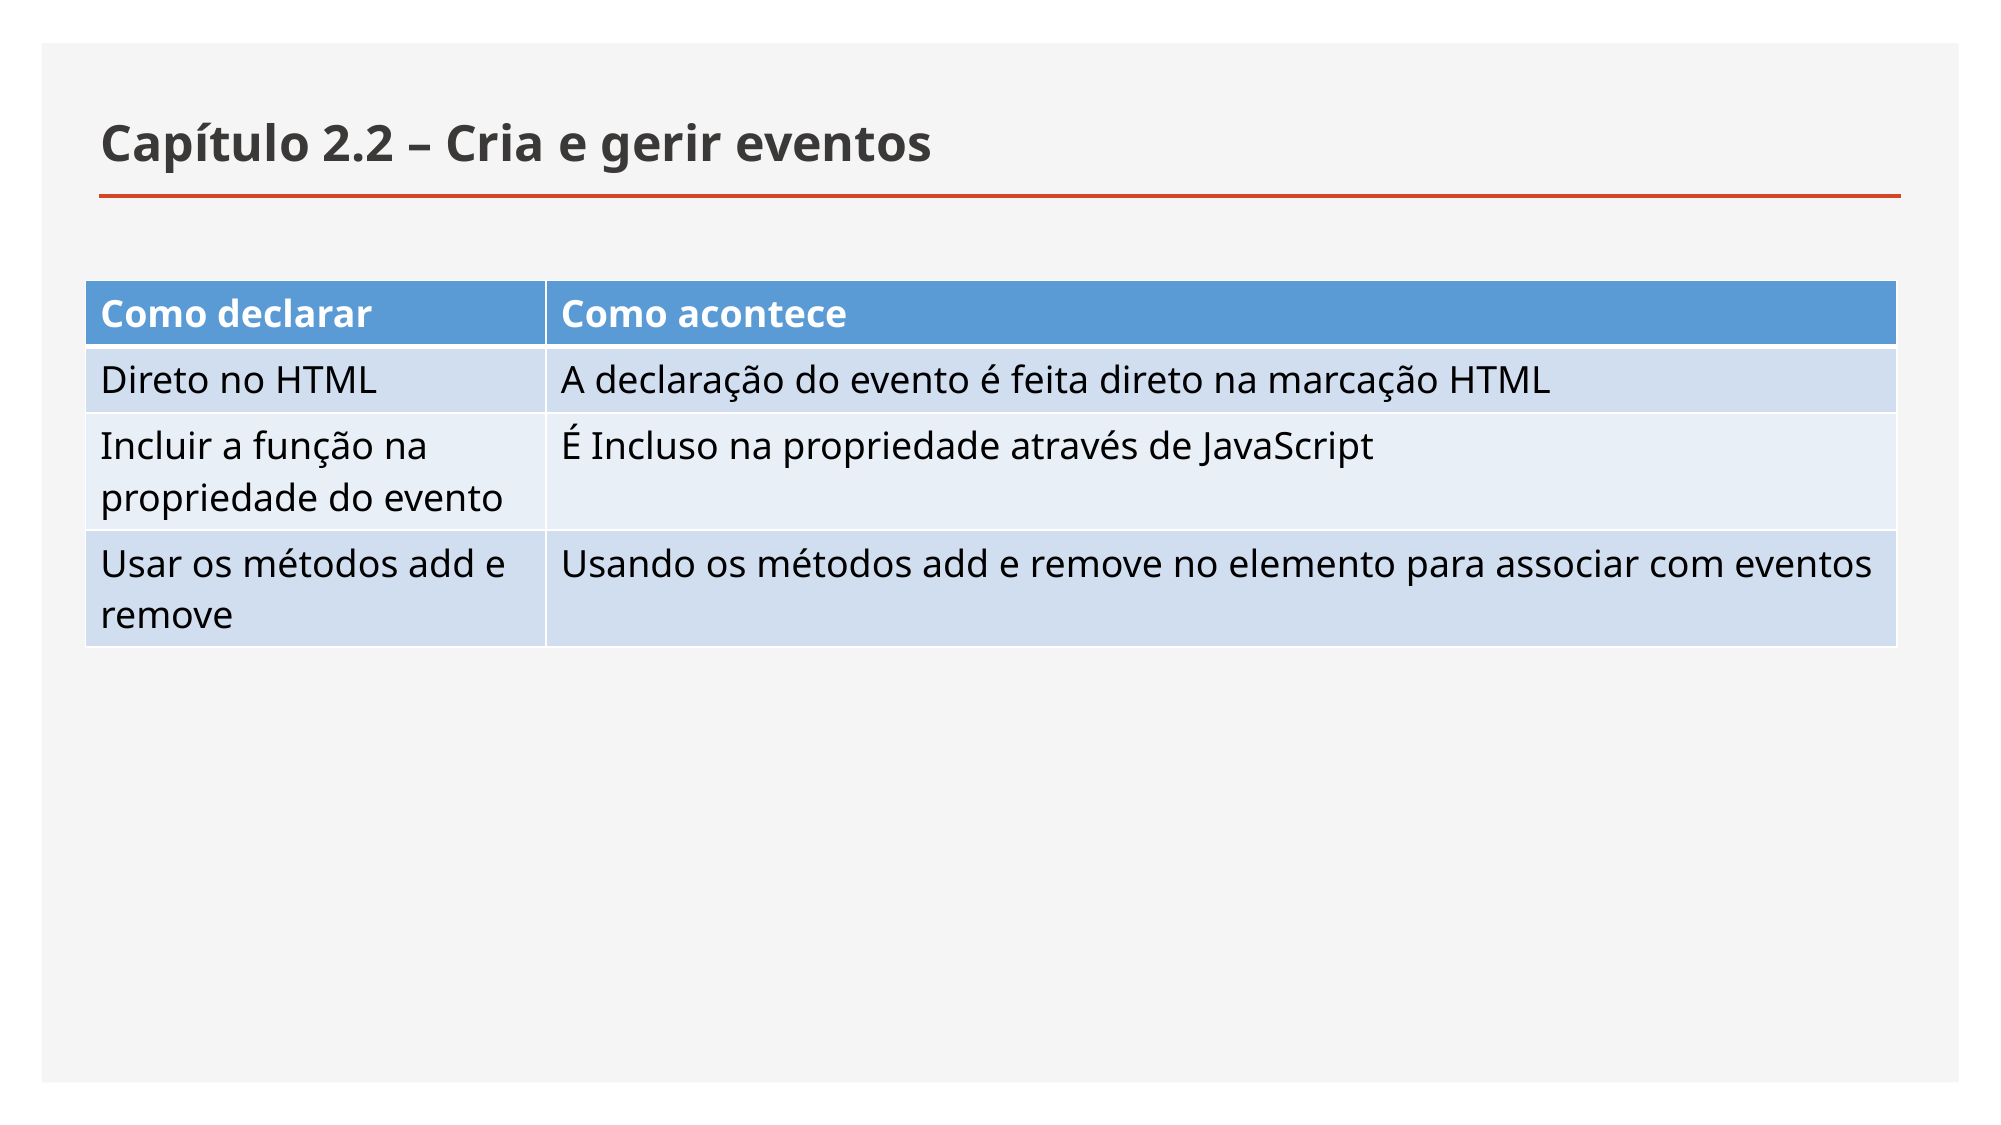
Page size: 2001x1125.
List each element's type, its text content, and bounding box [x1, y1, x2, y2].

table_cell É Incluso na propriedade através de JavaScript [547, 414, 1896, 529]
table_header Como acontece [547, 281, 1896, 344]
title Capítulo 2.2 – Cria e gerir eventos [85, 73, 1906, 179]
table_cell A declaração do evento é feita direto na marcação HTML [547, 349, 1896, 412]
table_cell Usando os métodos add e remove no elemento para associar com eventos [547, 531, 1896, 646]
table_cell Direto no HTML [86, 349, 545, 412]
table_cell Incluir a função na propriedade do evento [86, 414, 545, 529]
table_header Como declarar [86, 281, 545, 344]
table_cell Usar os métodos add e remove [86, 531, 545, 646]
